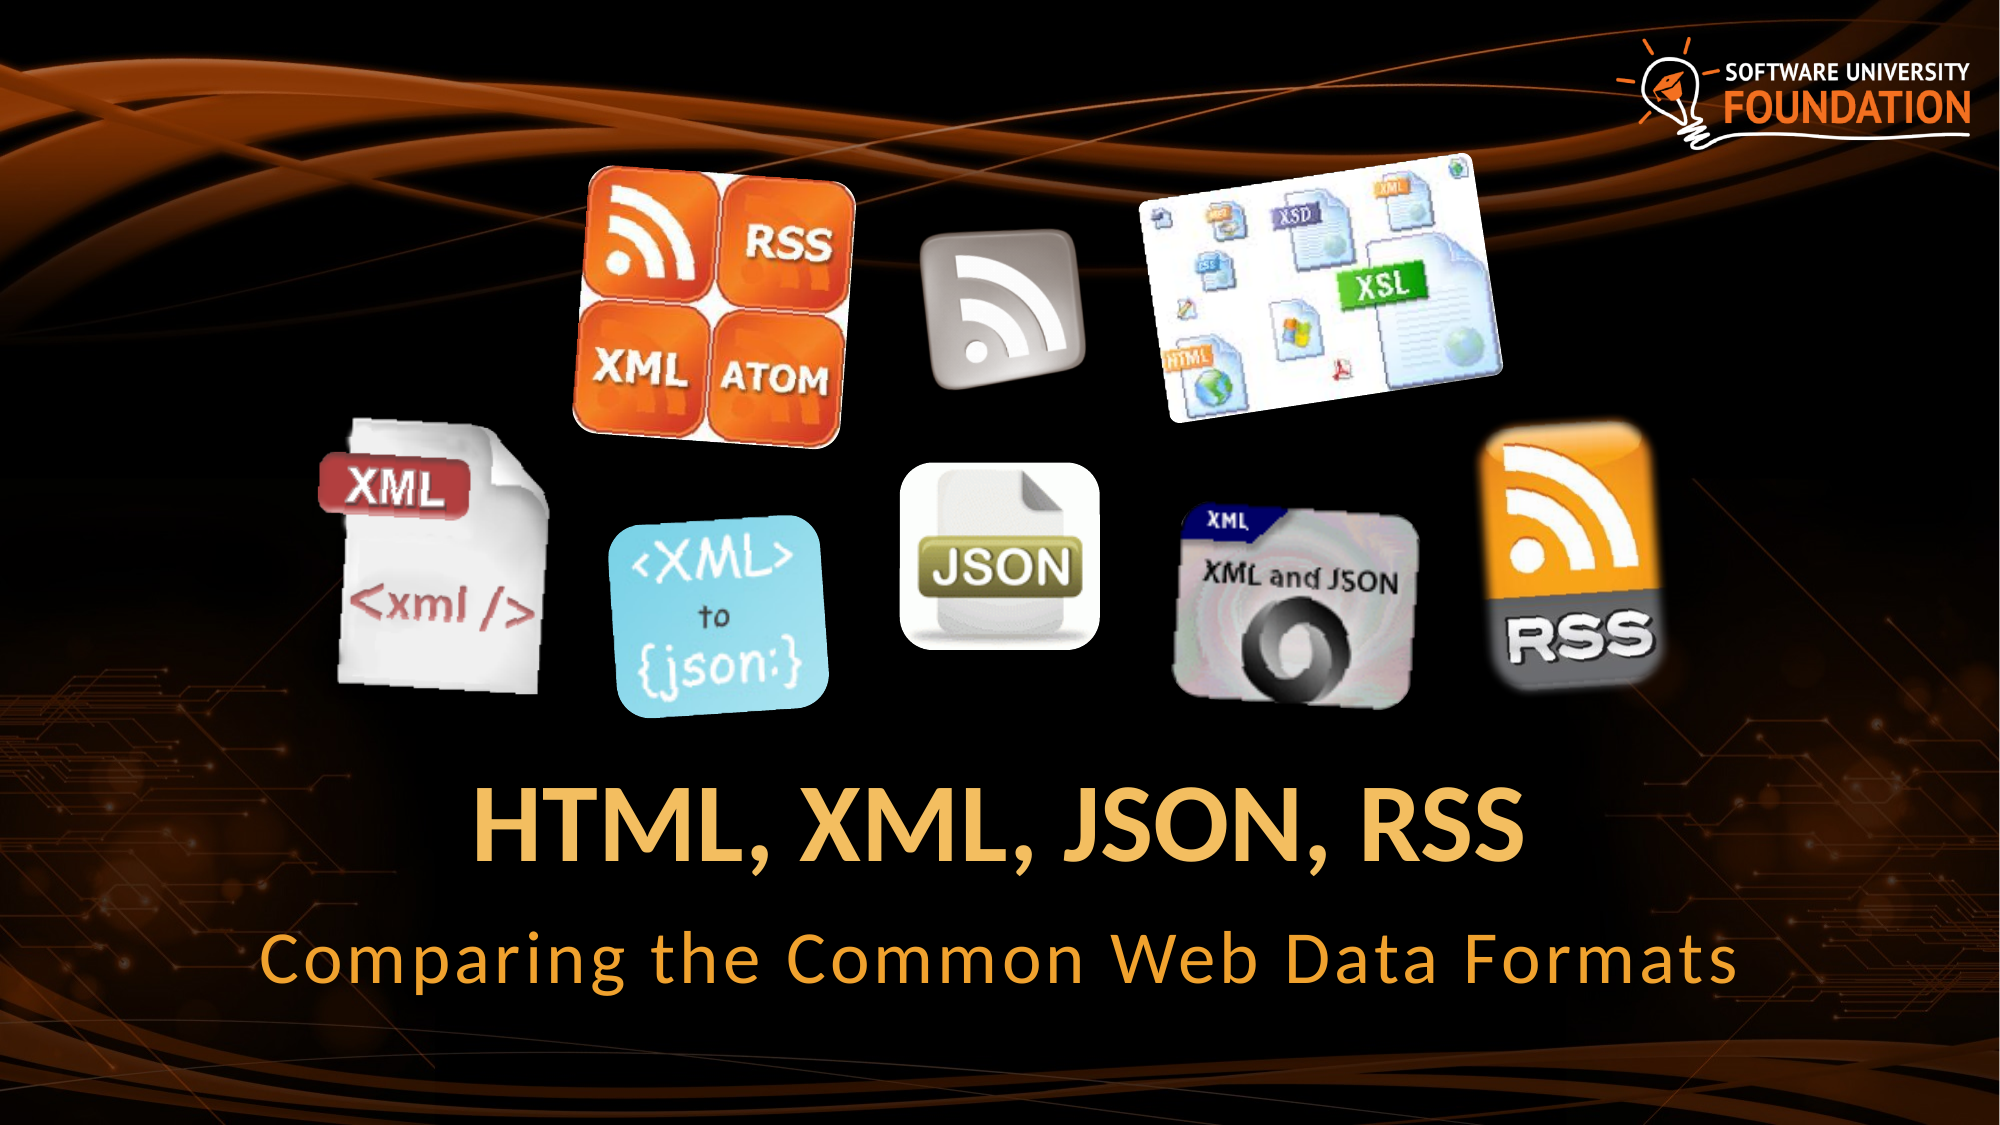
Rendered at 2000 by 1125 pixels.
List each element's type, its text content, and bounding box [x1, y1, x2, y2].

title HTML, XML, JSON, RSS [349, 757, 1650, 892]
picture [0, 0, 2000, 1125]
subtitle Comparing the Common Web Data Formats [224, 898, 1775, 1098]
